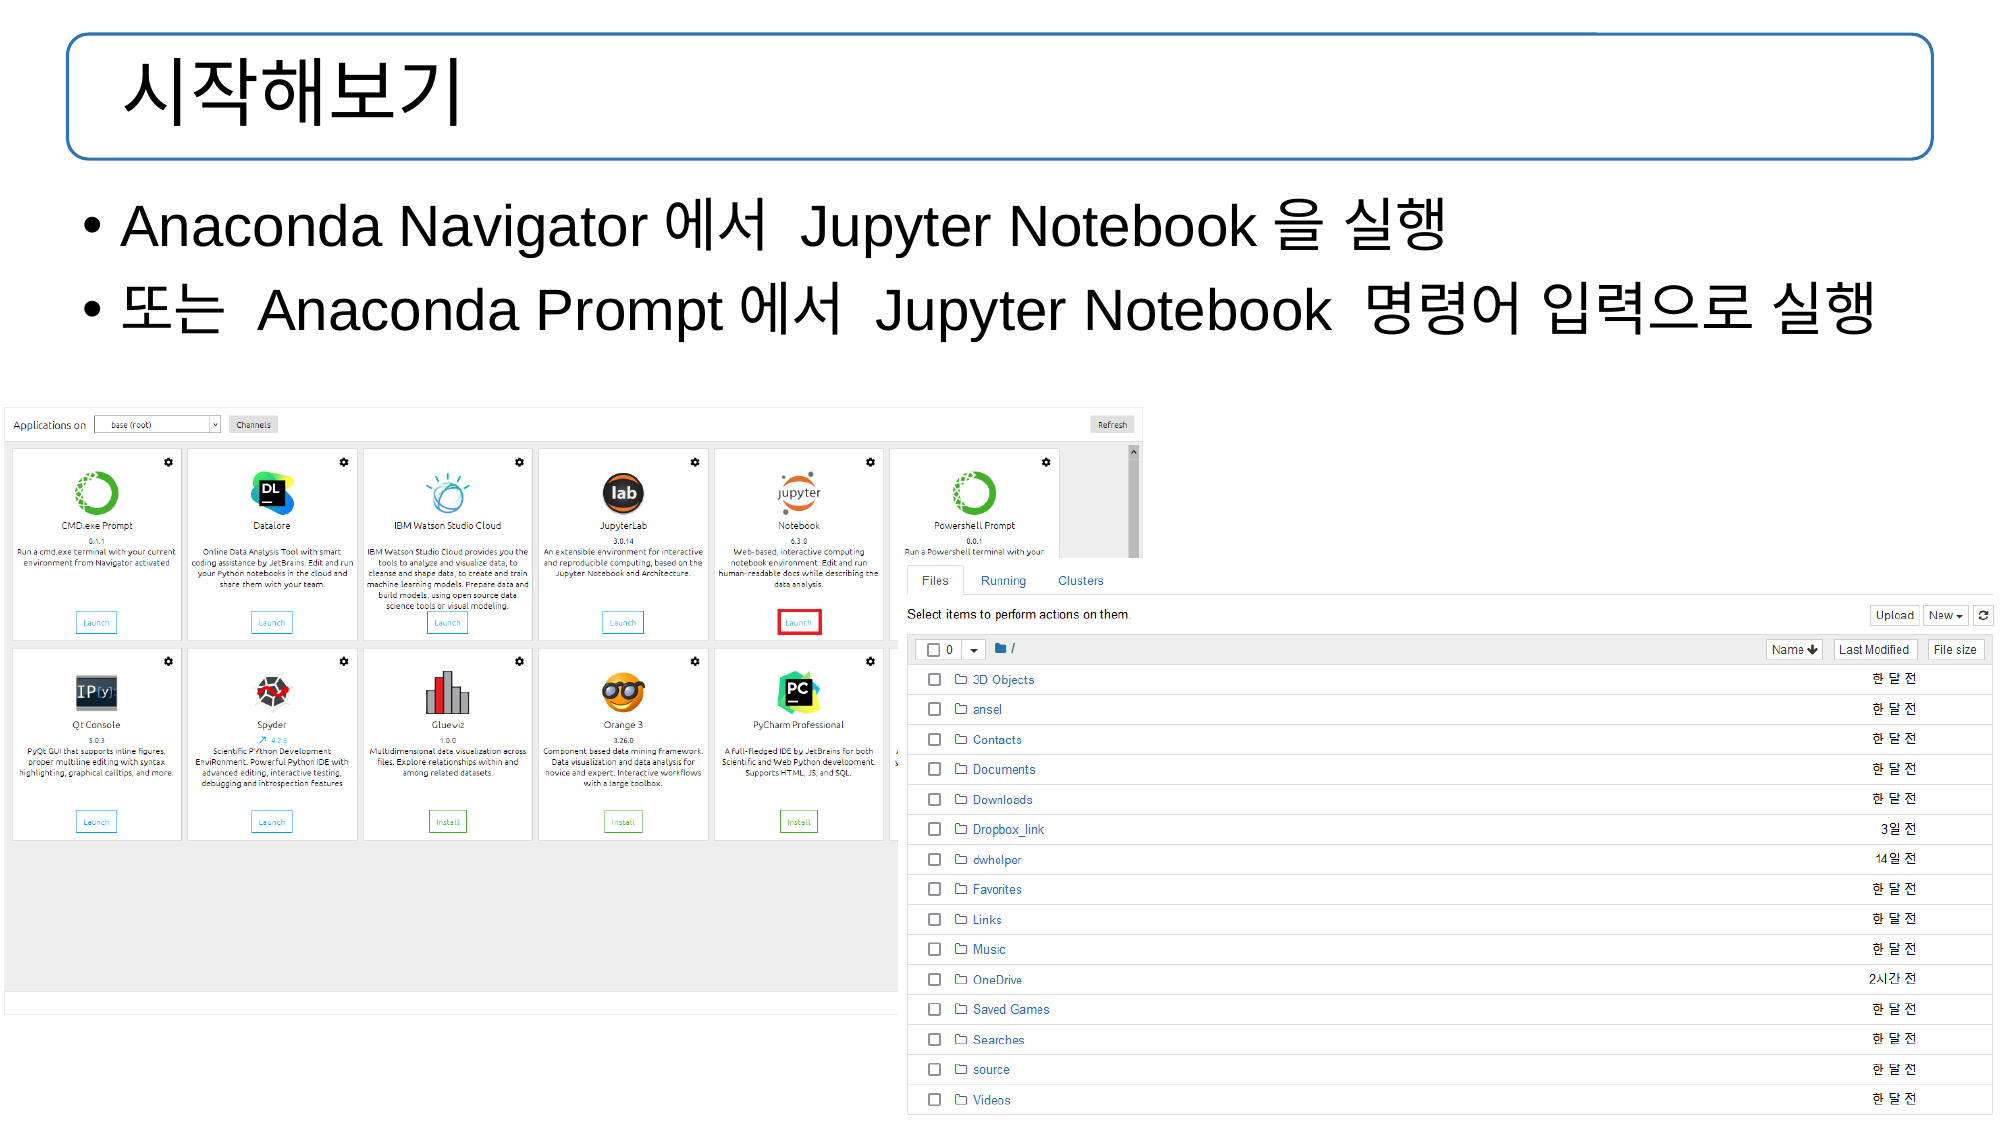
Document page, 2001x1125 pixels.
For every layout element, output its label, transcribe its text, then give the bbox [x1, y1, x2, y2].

picture [0, 401, 2000, 1125]
list Anaconda Navigator에서 Jupyter Notebook을 실행 또는 Anaconda Prompt에서 Jupyter Notebook 명령어 입력으로 실행 [67, 189, 1933, 558]
title 시작해보기 [67, 34, 1933, 160]
